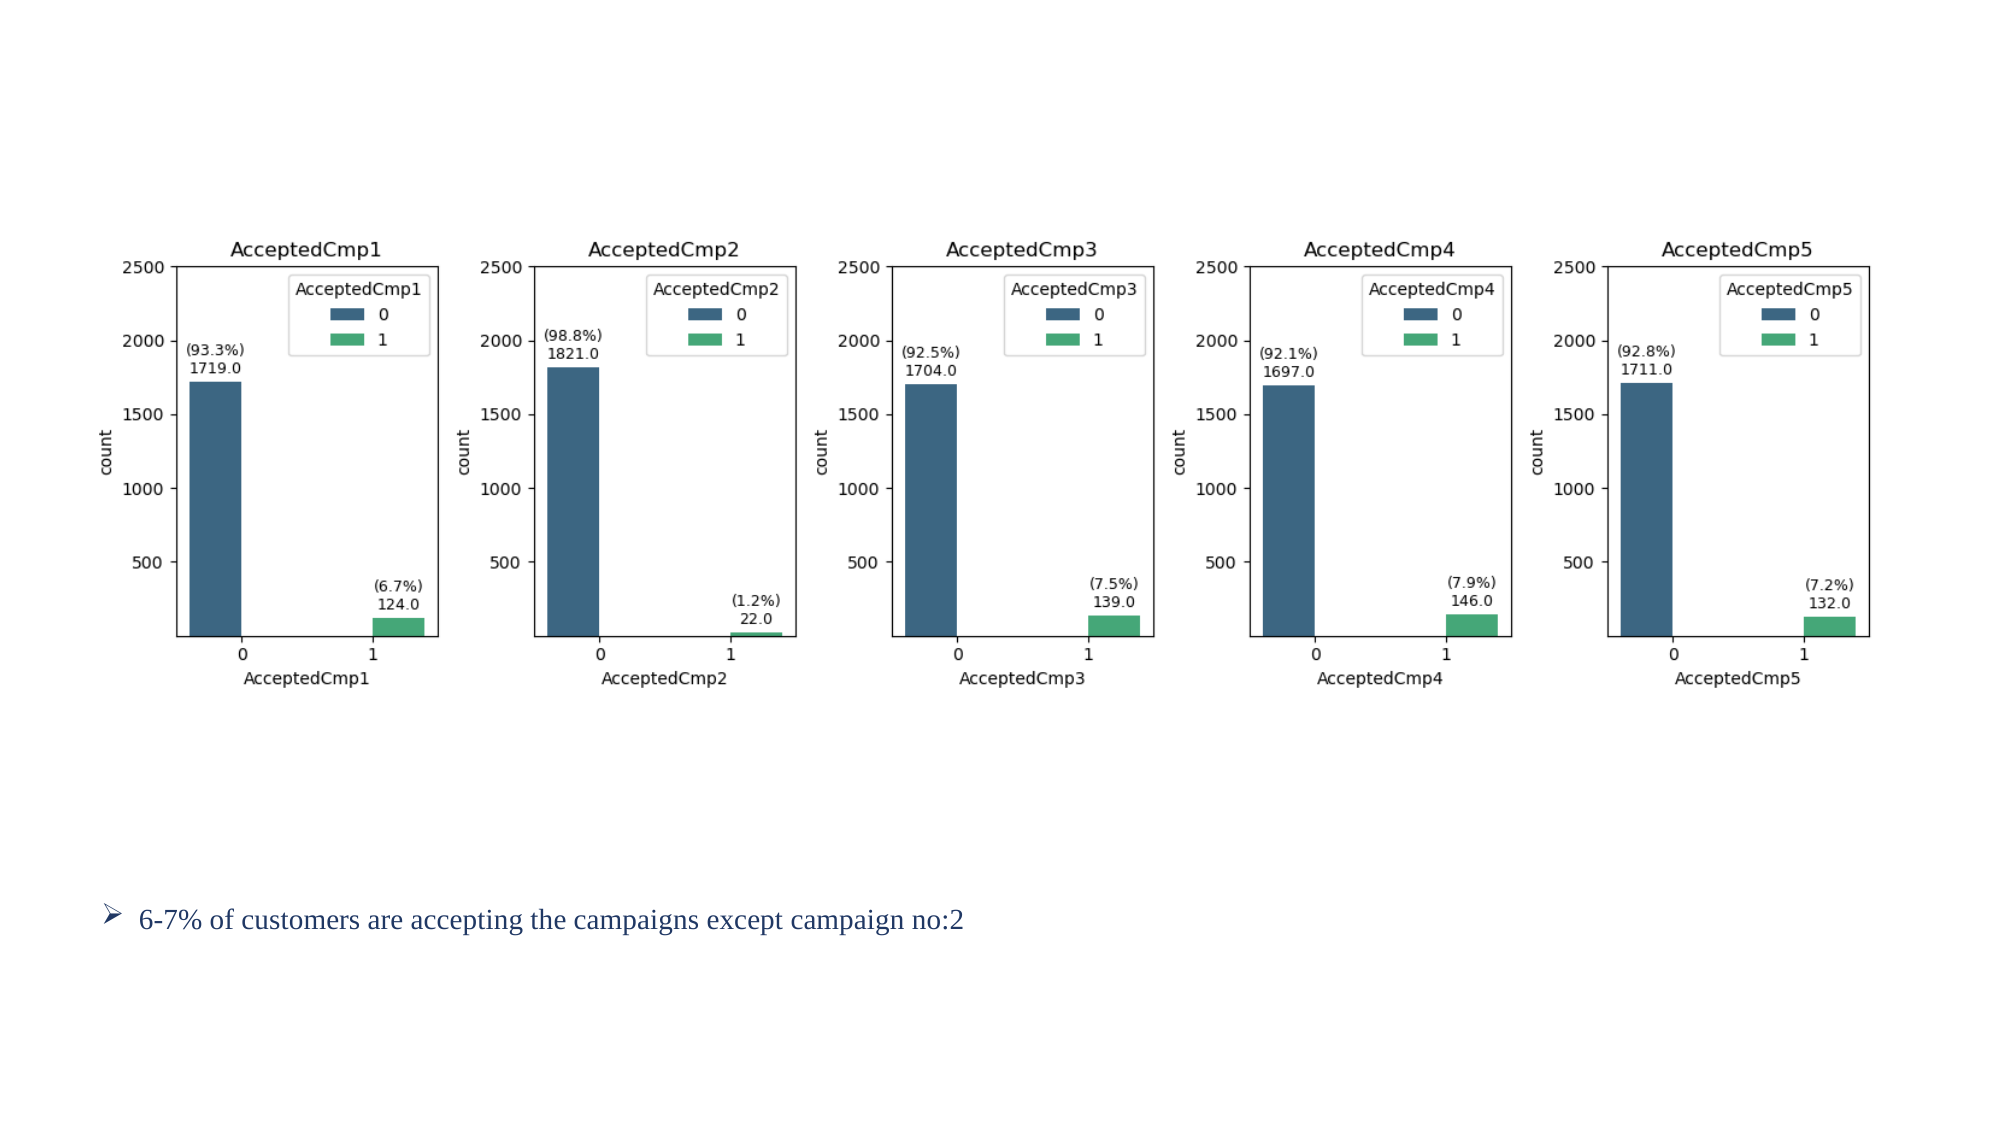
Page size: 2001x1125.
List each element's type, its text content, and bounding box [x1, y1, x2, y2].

picture [86, 230, 1881, 701]
list 6-7% of customers are accepting the campaigns except campaign no:2 [86, 788, 1693, 1021]
